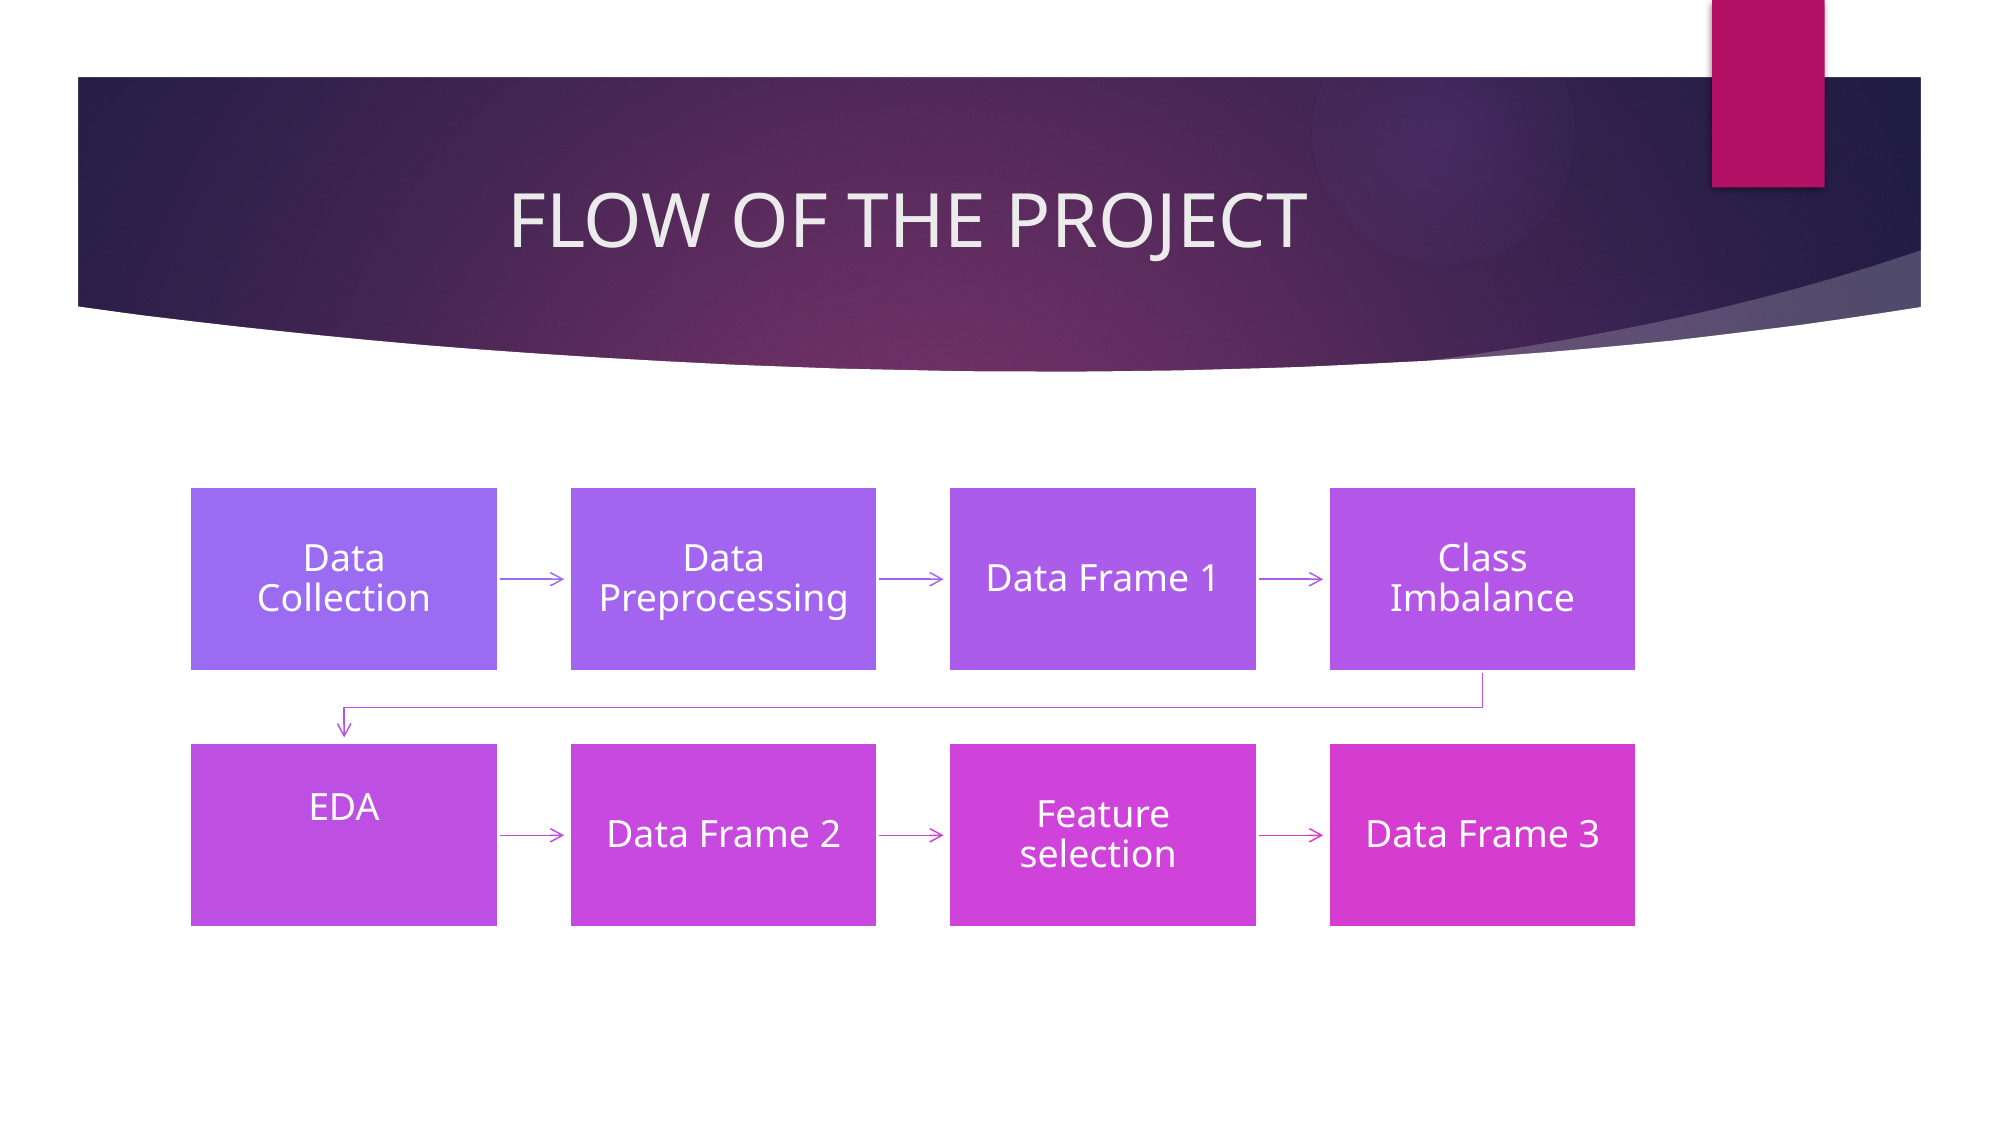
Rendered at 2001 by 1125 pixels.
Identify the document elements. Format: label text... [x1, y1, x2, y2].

title FLOW OF THE PROJECT [189, 159, 1627, 276]
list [189, 426, 1638, 988]
